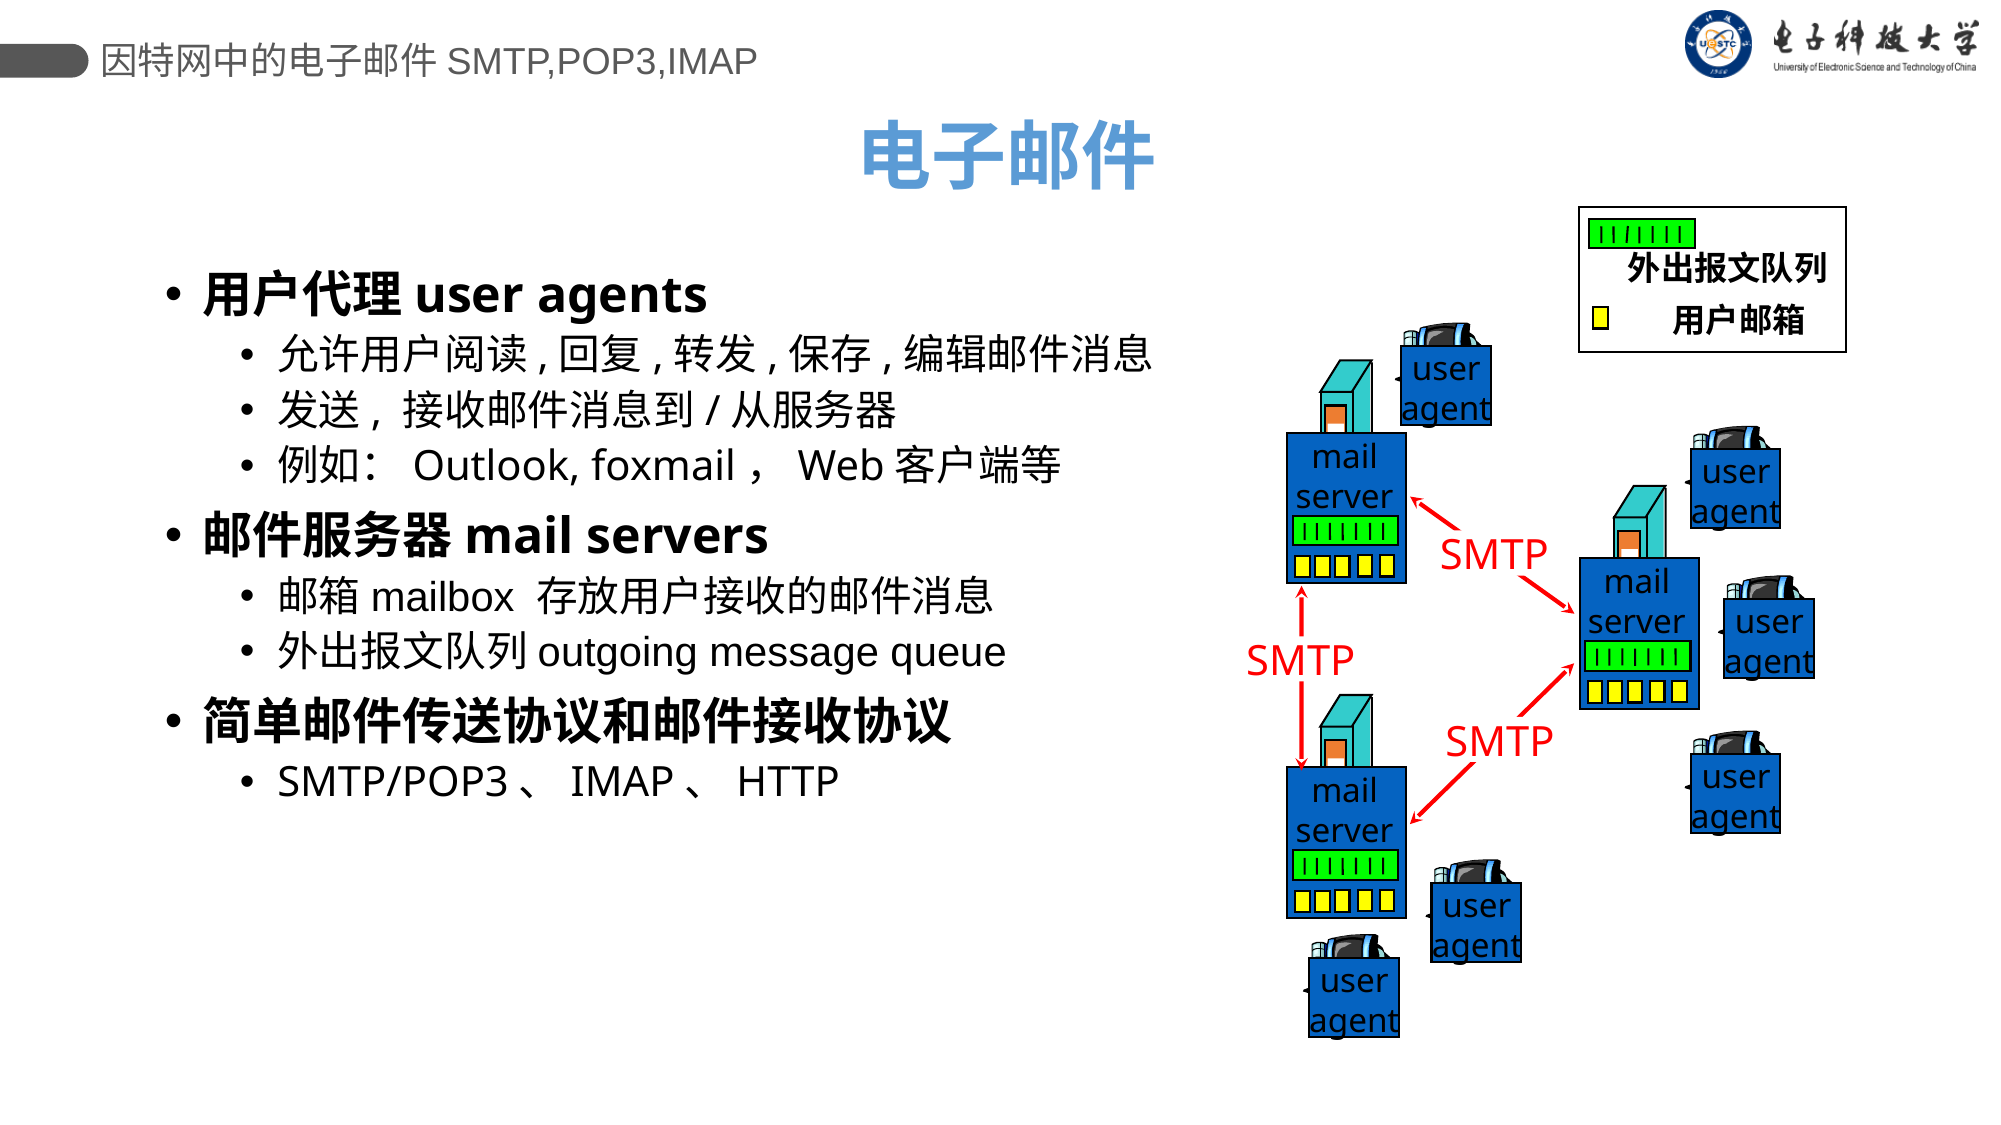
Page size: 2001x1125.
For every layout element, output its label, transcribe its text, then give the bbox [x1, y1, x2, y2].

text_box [1427, 706, 1573, 773]
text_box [1292, 933, 1417, 1048]
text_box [1384, 321, 1508, 437]
text_box 因特网中的电子邮件SMTP,POP3,IMAP [100, 28, 807, 91]
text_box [1572, 552, 1702, 709]
text_box [1578, 207, 1846, 353]
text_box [1228, 626, 1374, 692]
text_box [1613, 485, 1666, 552]
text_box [1421, 520, 1568, 586]
text_box [1410, 496, 1424, 509]
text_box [1279, 360, 1410, 584]
text_box [1560, 601, 1572, 614]
list 用户代理user agents 允许用户阅读,回复,转发,保存,编辑邮件消息 发送, 接收邮件消息到/从服务器 例如：Outlook, foxmail，Web客户端等 邮件服务器mail servers 邮箱mailbox 存放用户接收的邮件消息 外出报文队列outgoing message queue 简单邮件传送协议和邮件接收协议 SMTP/POP3、IMAP、HTTP [150, 262, 1229, 666]
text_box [1674, 729, 1798, 845]
text_box [1410, 811, 1424, 825]
text_box [1561, 663, 1572, 677]
title 电子邮件 [841, 111, 1232, 263]
picture [1685, 10, 1979, 78]
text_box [1707, 574, 1832, 689]
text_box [1279, 695, 1410, 918]
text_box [1674, 424, 1798, 540]
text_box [1415, 858, 1539, 973]
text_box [1589, 199, 1844, 348]
text_box [1295, 585, 1308, 599]
